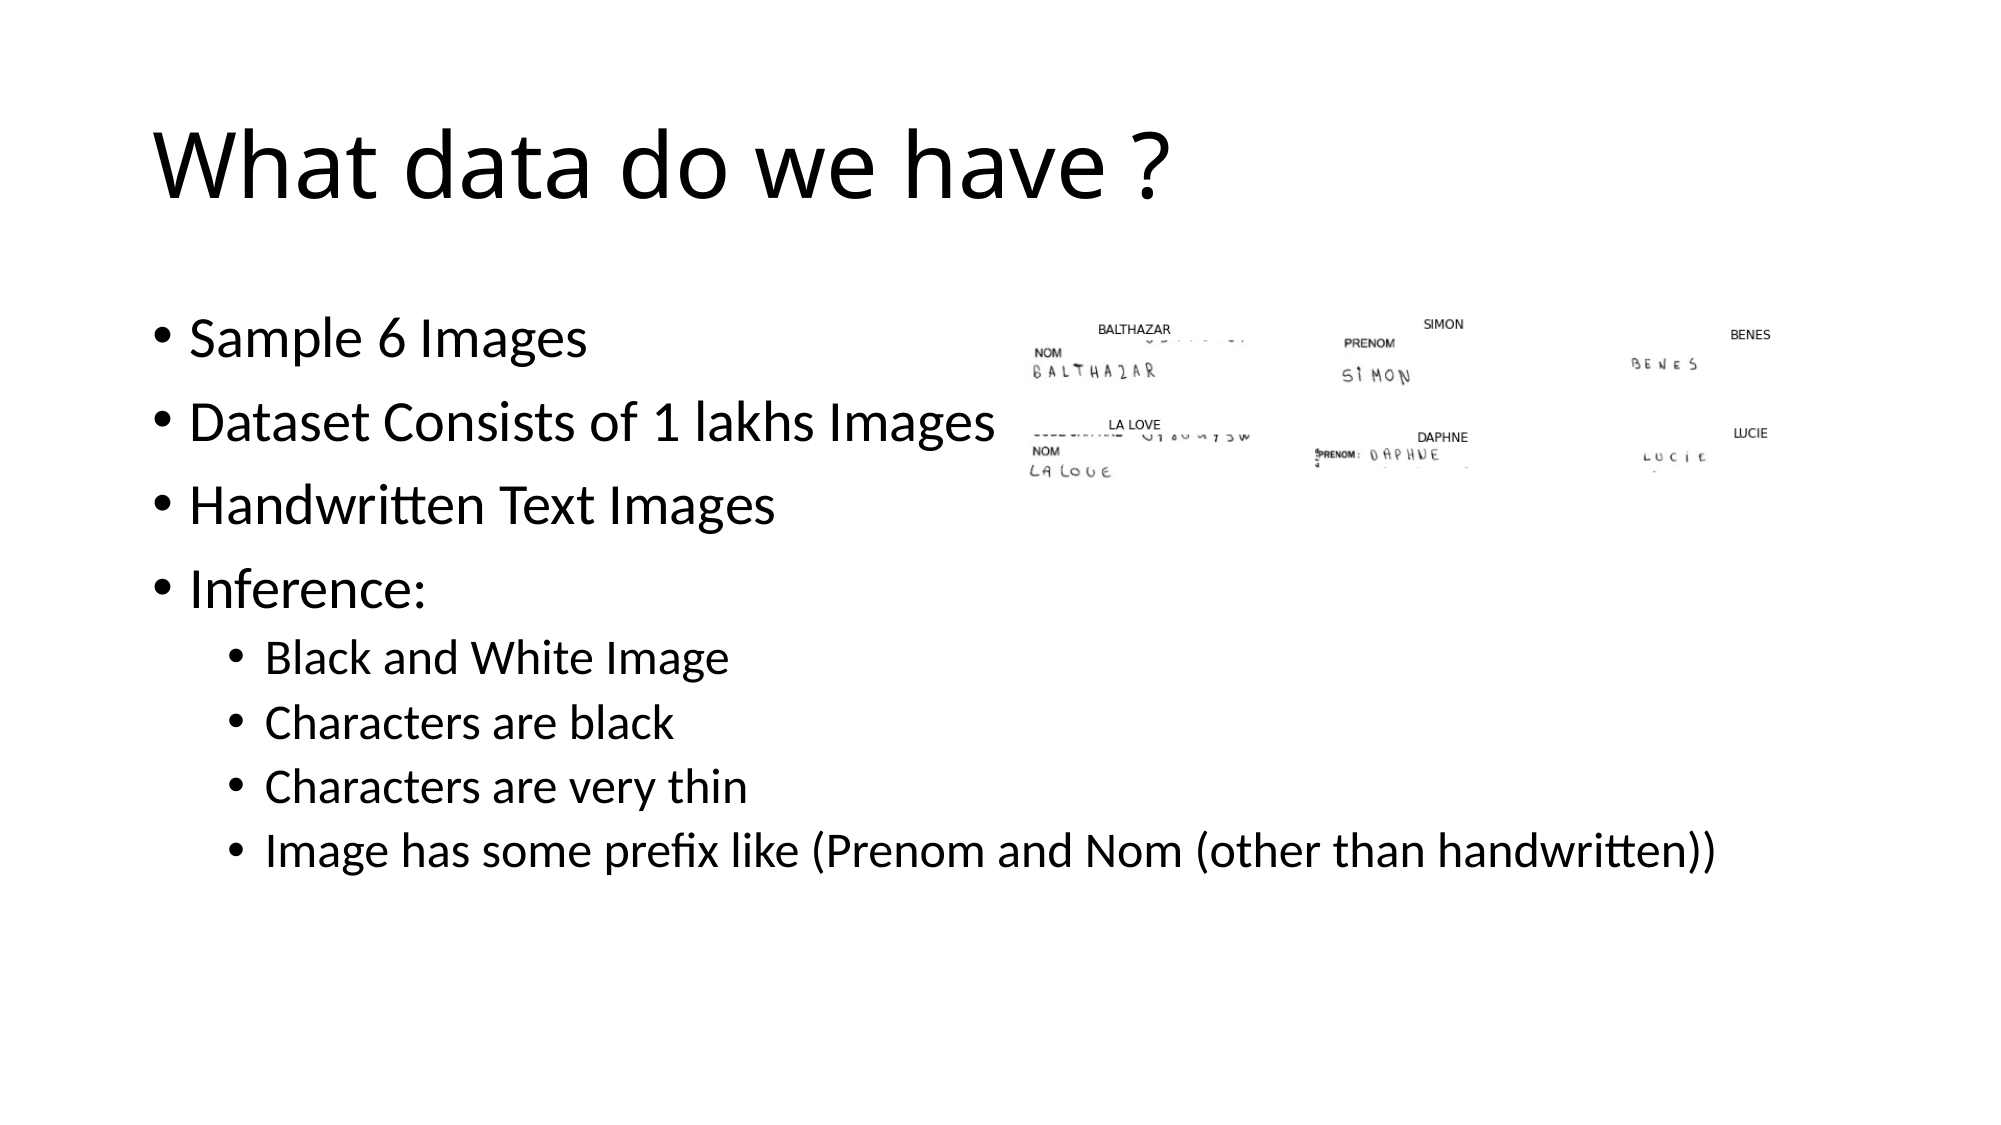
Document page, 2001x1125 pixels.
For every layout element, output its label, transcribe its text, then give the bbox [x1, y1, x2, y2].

list Sample 6 Images Dataset Consists of 1 lakhs Images Handwritten Text Images Inference: Black and White Image Characters are black Characters are very thin Image has some prefix like (Prenom and Nom (other than handwritten)) [137, 299, 1863, 1014]
title What data do we have ? [137, 59, 1863, 278]
picture [999, 311, 1887, 488]
